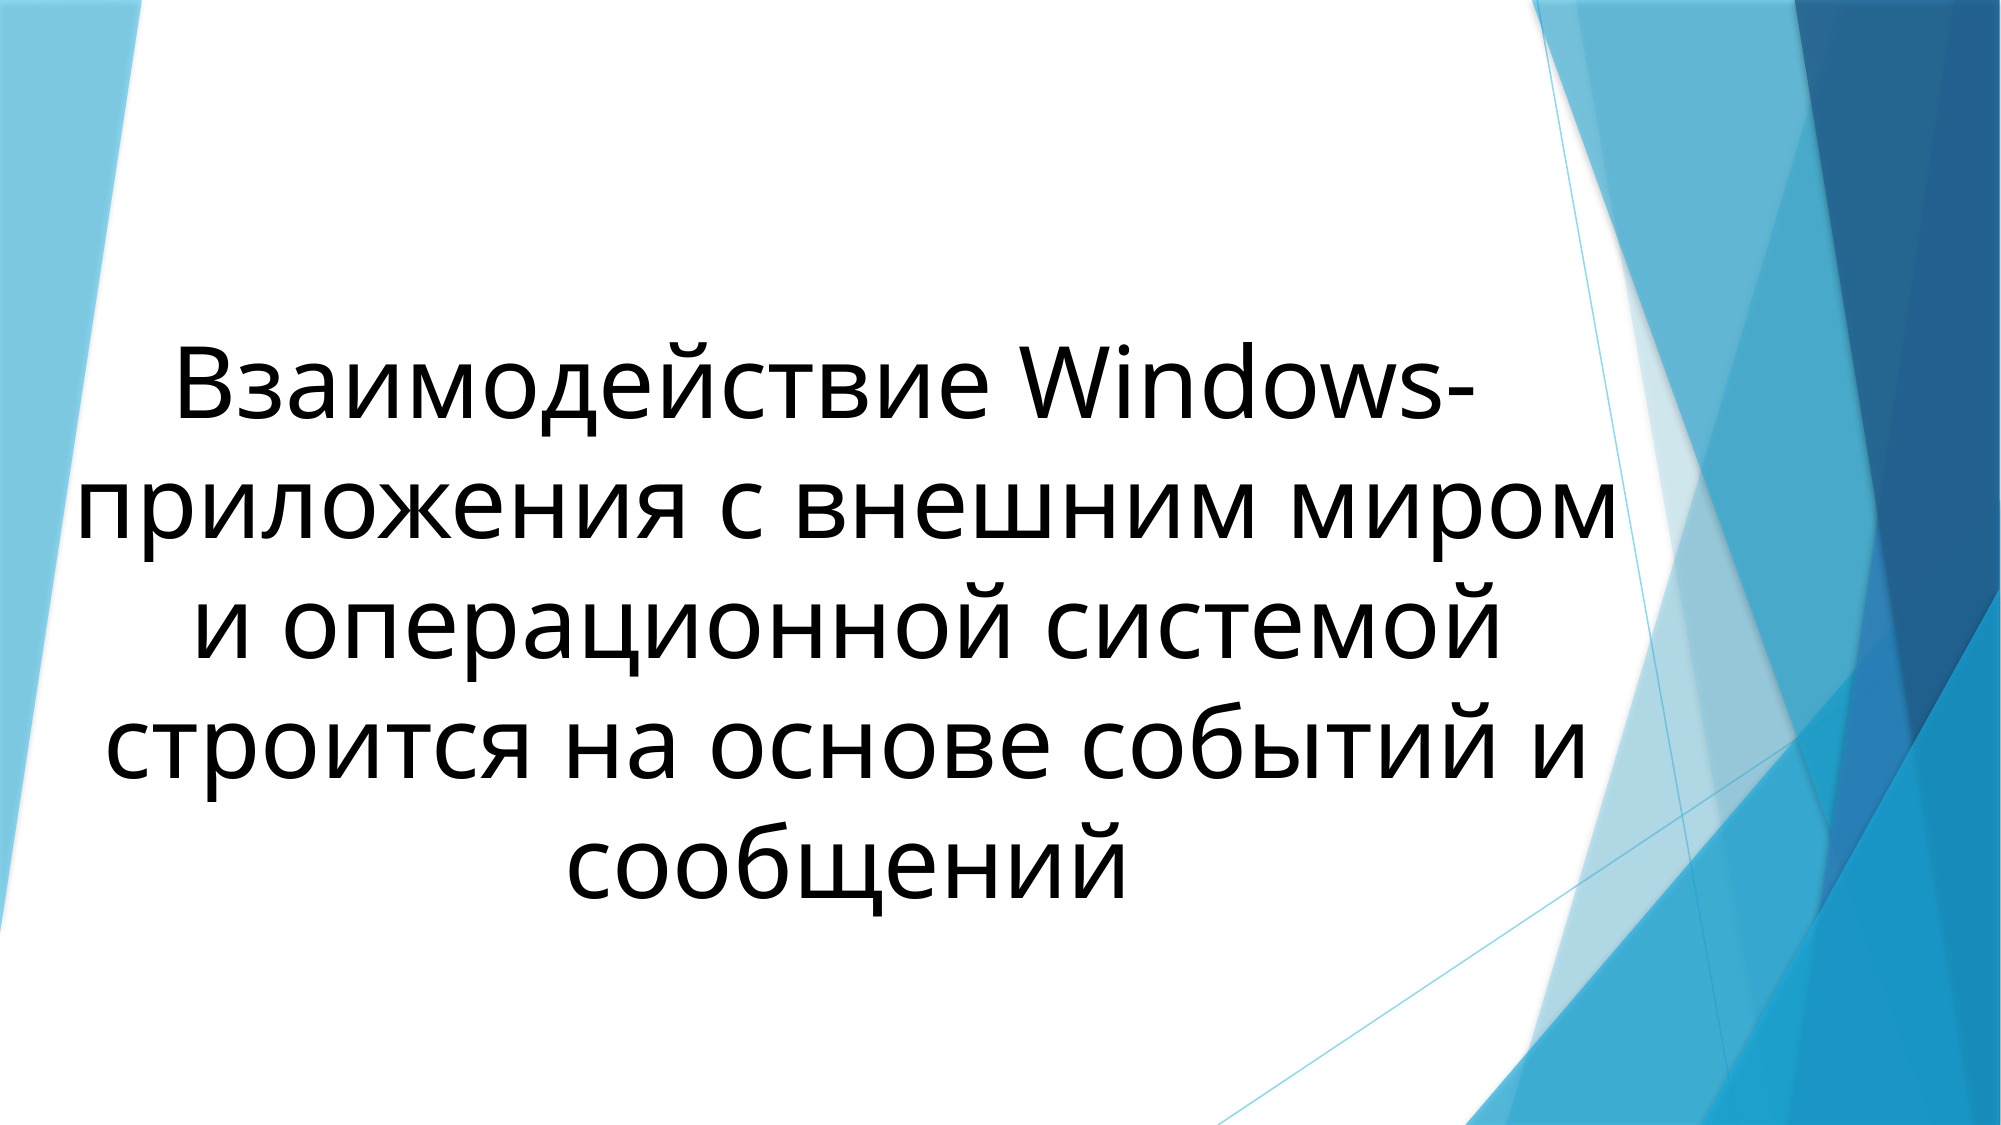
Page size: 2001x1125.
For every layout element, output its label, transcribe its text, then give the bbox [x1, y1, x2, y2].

text_box Взаимодействие Windows-приложения с внешним миром и операционной системой строится на основе событий и сообщений [0, 311, 1650, 926]
